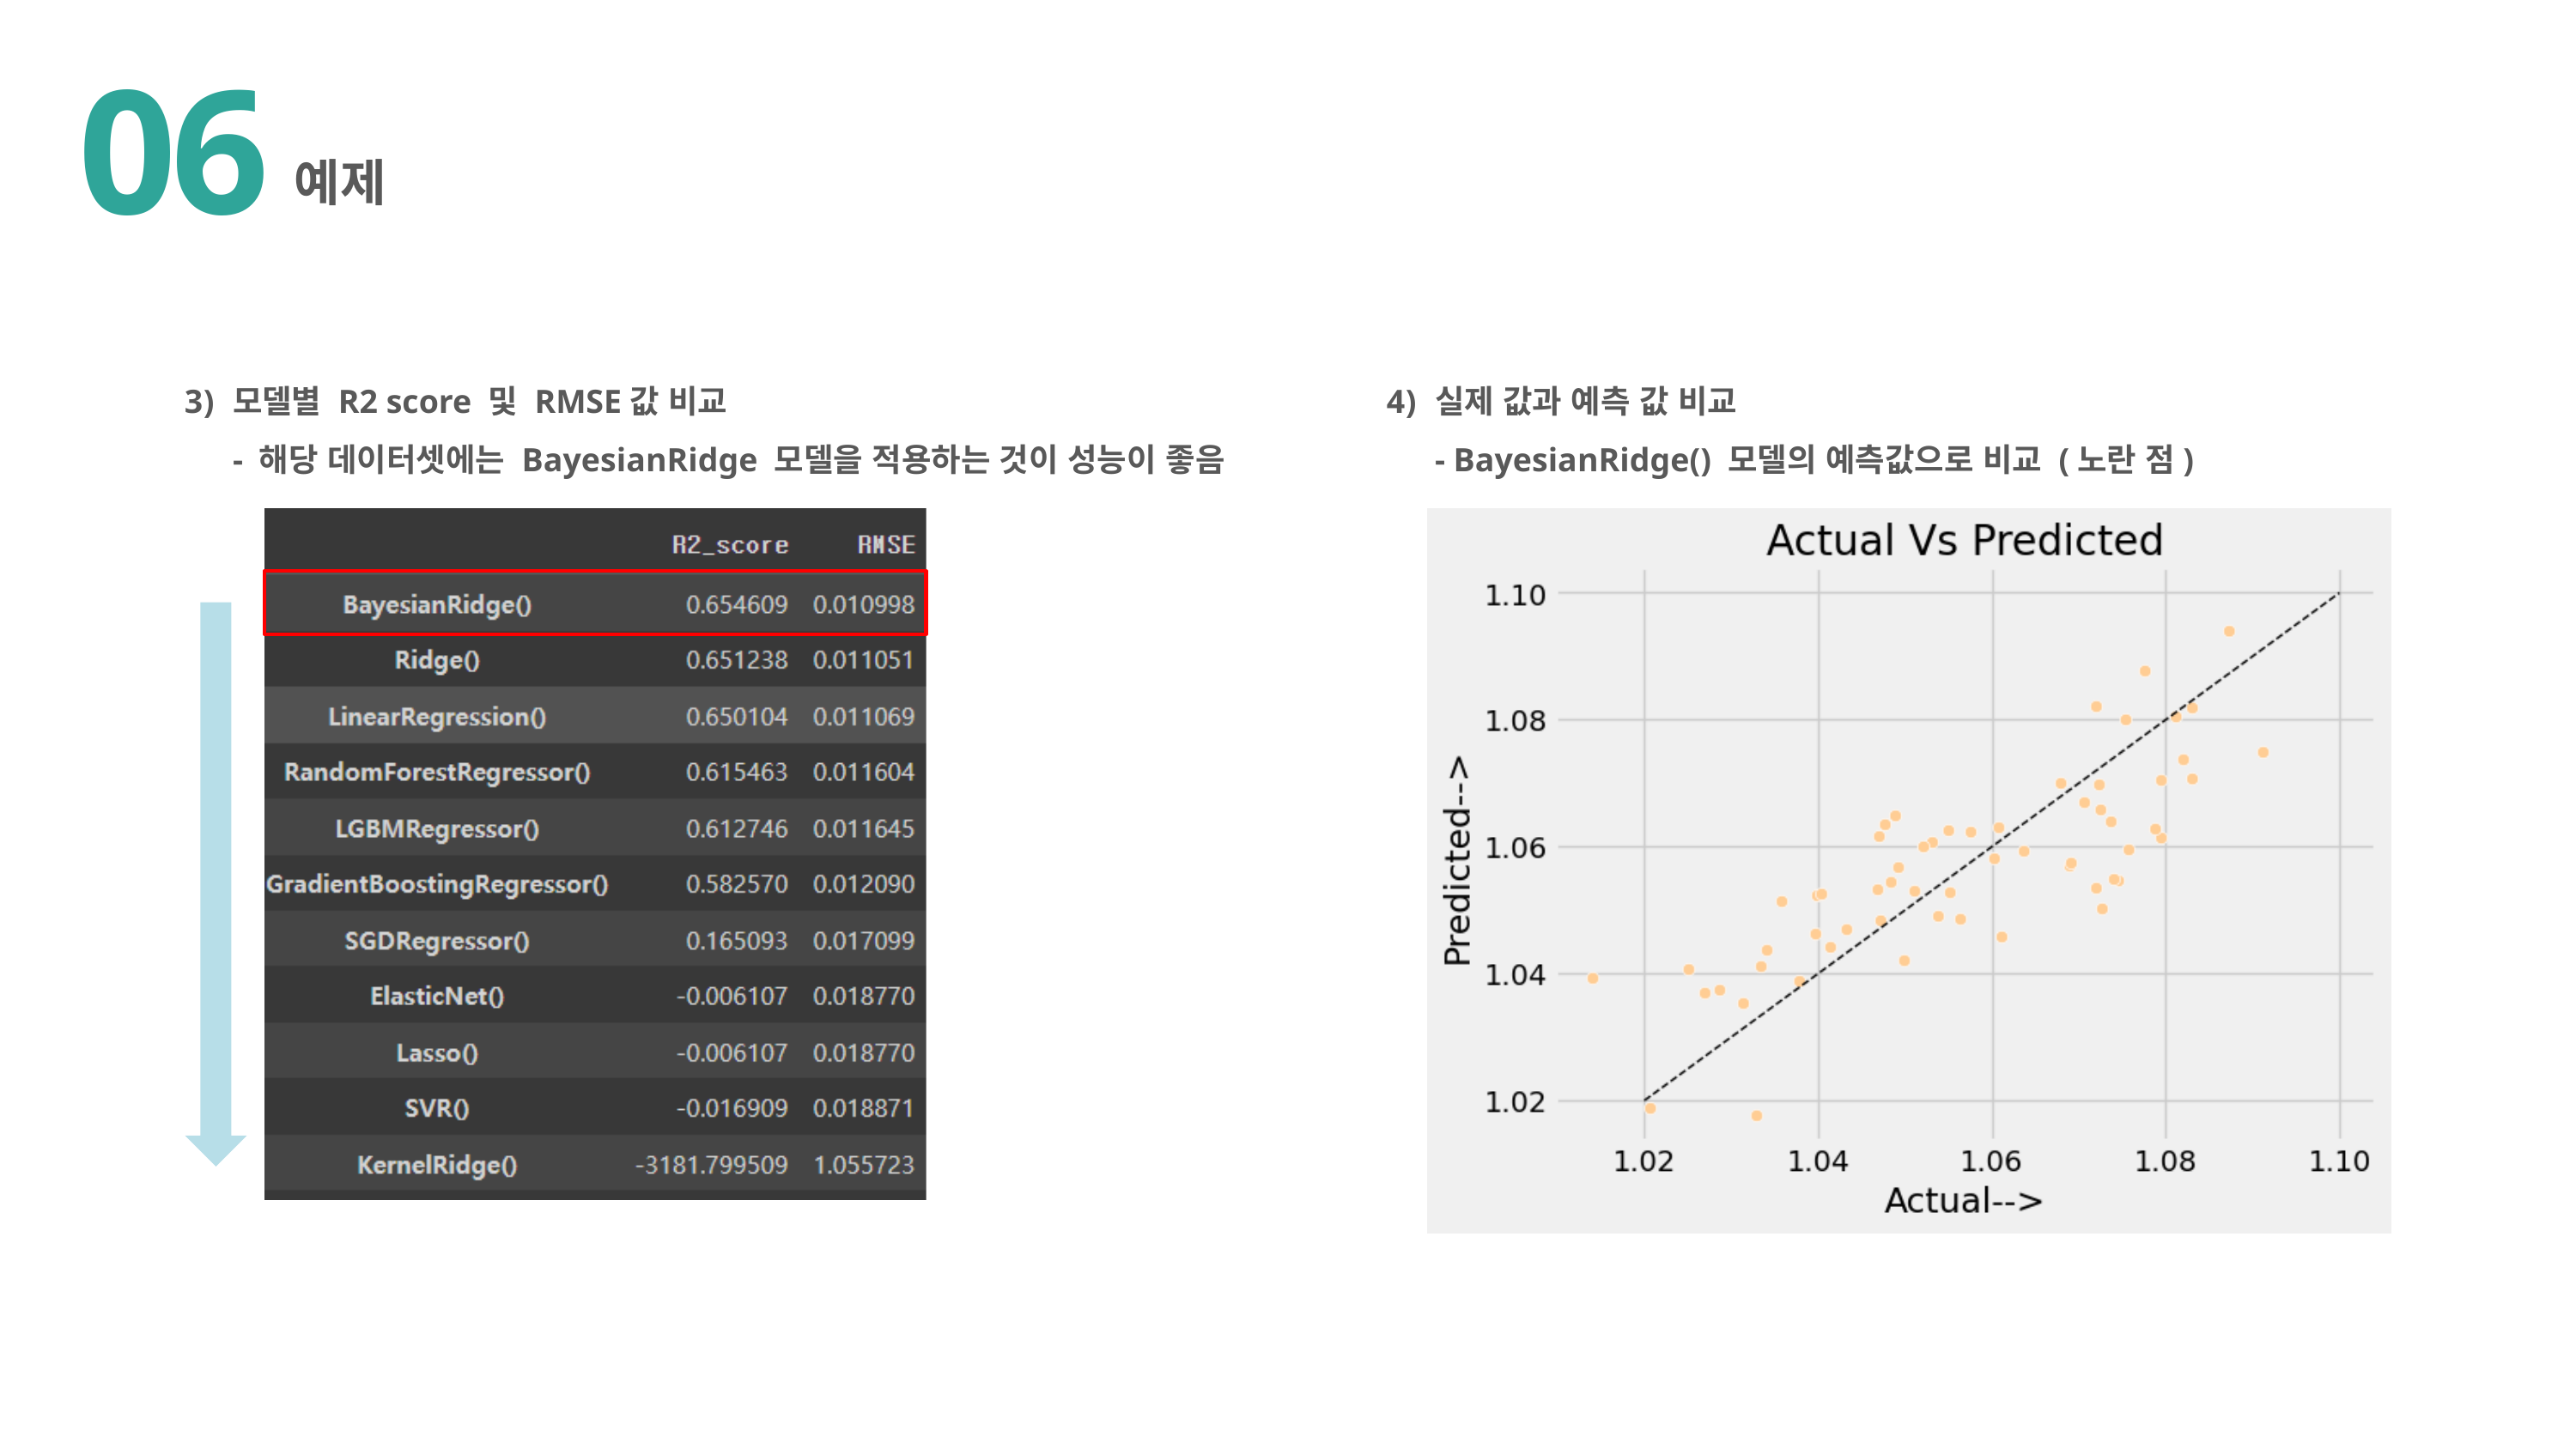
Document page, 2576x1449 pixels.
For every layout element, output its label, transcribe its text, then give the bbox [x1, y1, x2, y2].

picture [1427, 508, 2392, 1234]
text_box 예제 [281, 145, 1760, 218]
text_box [264, 508, 988, 1201]
text_box [183, 600, 249, 1168]
text_box 모델별 R2 score 및 RMSE값 비교 - 해당 데이터셋에는 BayesianRidge 모델을 적용하는 것이 성능이 좋음 [172, 355, 1352, 484]
text_box 실제 값과 예측 값 비교 - BayesianRidge() 모델의 예측값으로 비교 (노란 점) [1373, 355, 2512, 484]
text_box 06 [64, 35, 284, 255]
